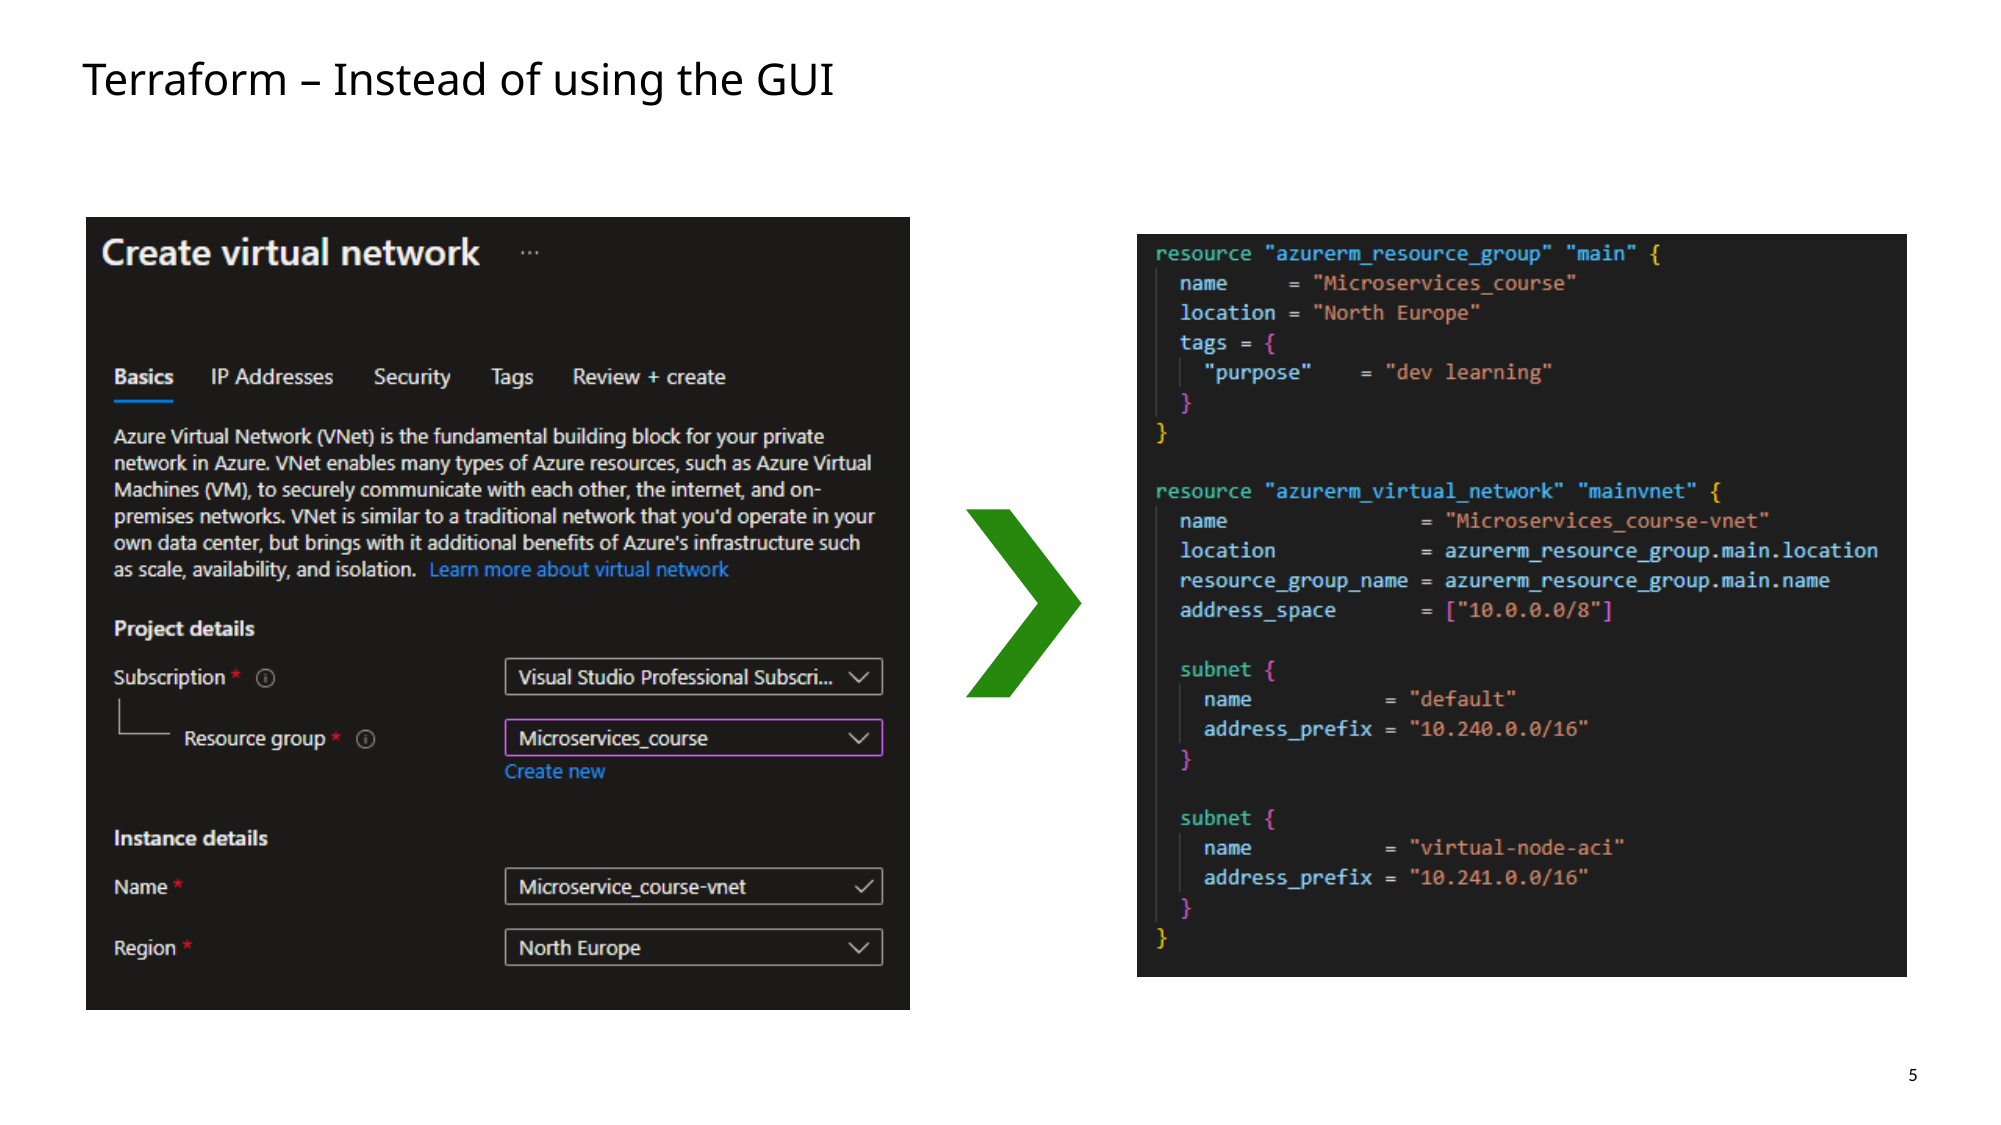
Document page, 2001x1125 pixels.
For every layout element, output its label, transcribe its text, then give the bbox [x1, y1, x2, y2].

picture [1137, 234, 1907, 977]
title Terraform – Instead of using the GUI [82, 52, 1918, 167]
picture [85, 217, 910, 1011]
text_box [965, 509, 1082, 698]
